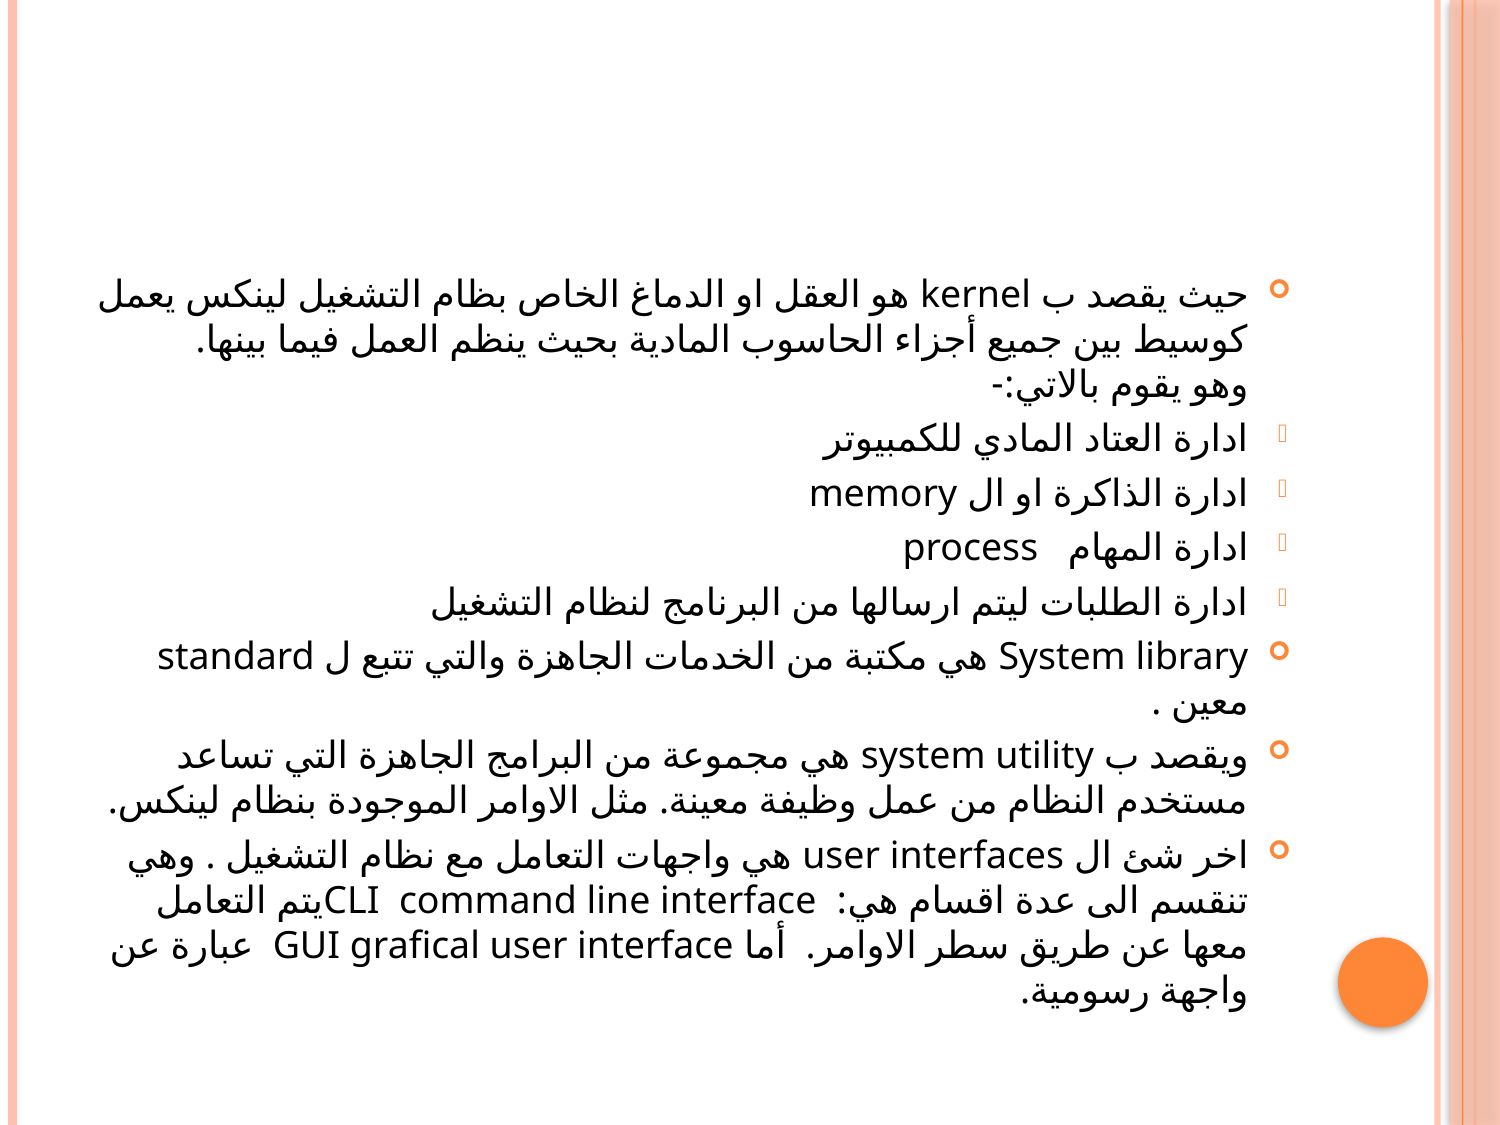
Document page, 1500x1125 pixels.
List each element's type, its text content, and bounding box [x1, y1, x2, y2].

list حيث يقصد ب kernel هو العقل او الدماغ الخاص بظام التشغيل لينكس يعمل كوسيط بين جميع أجزاء الحاسوب المادية بحيث ينظم العمل فيما بينها. وهو يقوم بالاتي:- ادارة العتاد المادي للكمبيوتر ادارة الذاكرة او ال memory ادارة المهام process ادارة الطلبات ليتم ارسالها من البرنامج لنظام التشغيل System library هي مكتبة من الخدمات الجاهزة والتي تتبع ل standard معين . ويقصد ب system utility هي مجموعة من البرامج الجاهزة التي تساعد مستخدم النظام من عمل وظيفة معينة. مثل الاوامر الموجودة بنظام لينكس. اخر شئ ال user interfaces هي واجهات التعامل مع نظام التشغيل . وهي تنقسم الى عدة اقسام هي: CLI command line interfaceيتم التعامل معها عن طريق سطر الاوامر. أما GUI grafical user interface عبارة عن واجهة رسومية. [75, 262, 1300, 1062]
